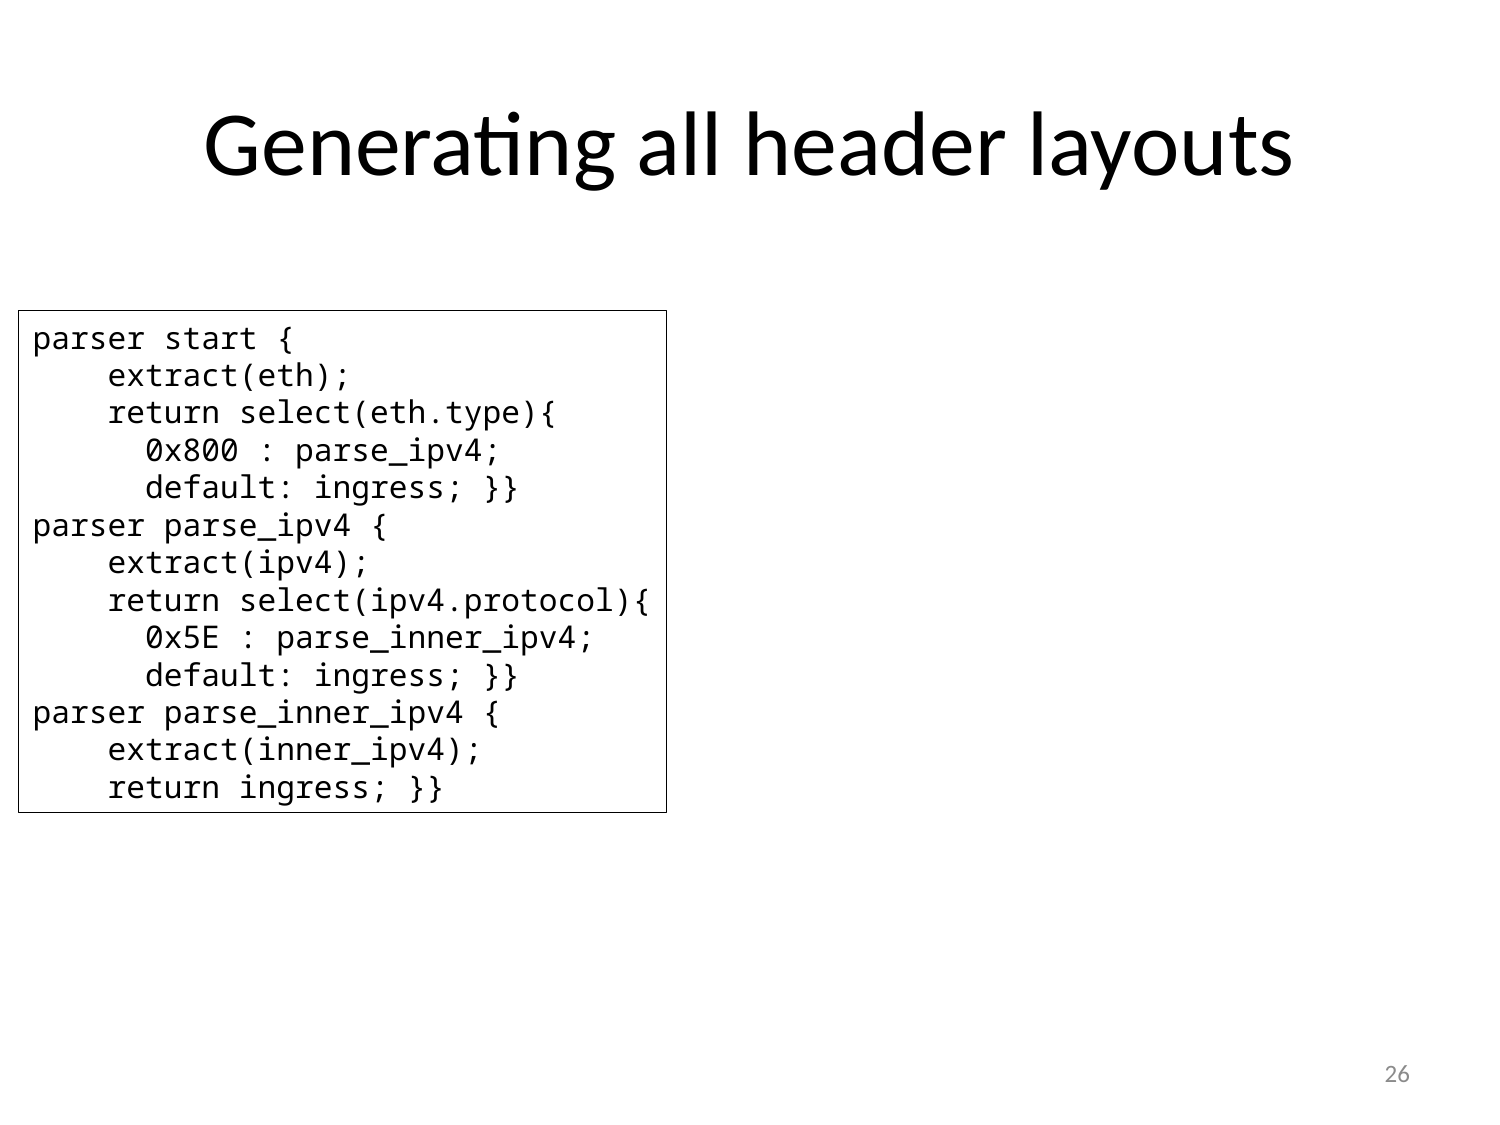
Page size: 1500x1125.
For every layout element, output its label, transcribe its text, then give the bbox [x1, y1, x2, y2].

text_box parser start { extract(eth); return select(eth.type){ 0x800 : parse_ipv4; default: ingress; }} parser parse_ipv4 { extract(ipv4); return select(ipv4.protocol){ 0x5E : parse_inner_ipv4; default: ingress; }} parser parse_inner_ipv4 { extract(inner_ipv4); return ingress; }} [17, 310, 667, 812]
title Generating all header layouts [75, 45, 1425, 233]
slide_number 26 [1074, 1042, 1425, 1103]
